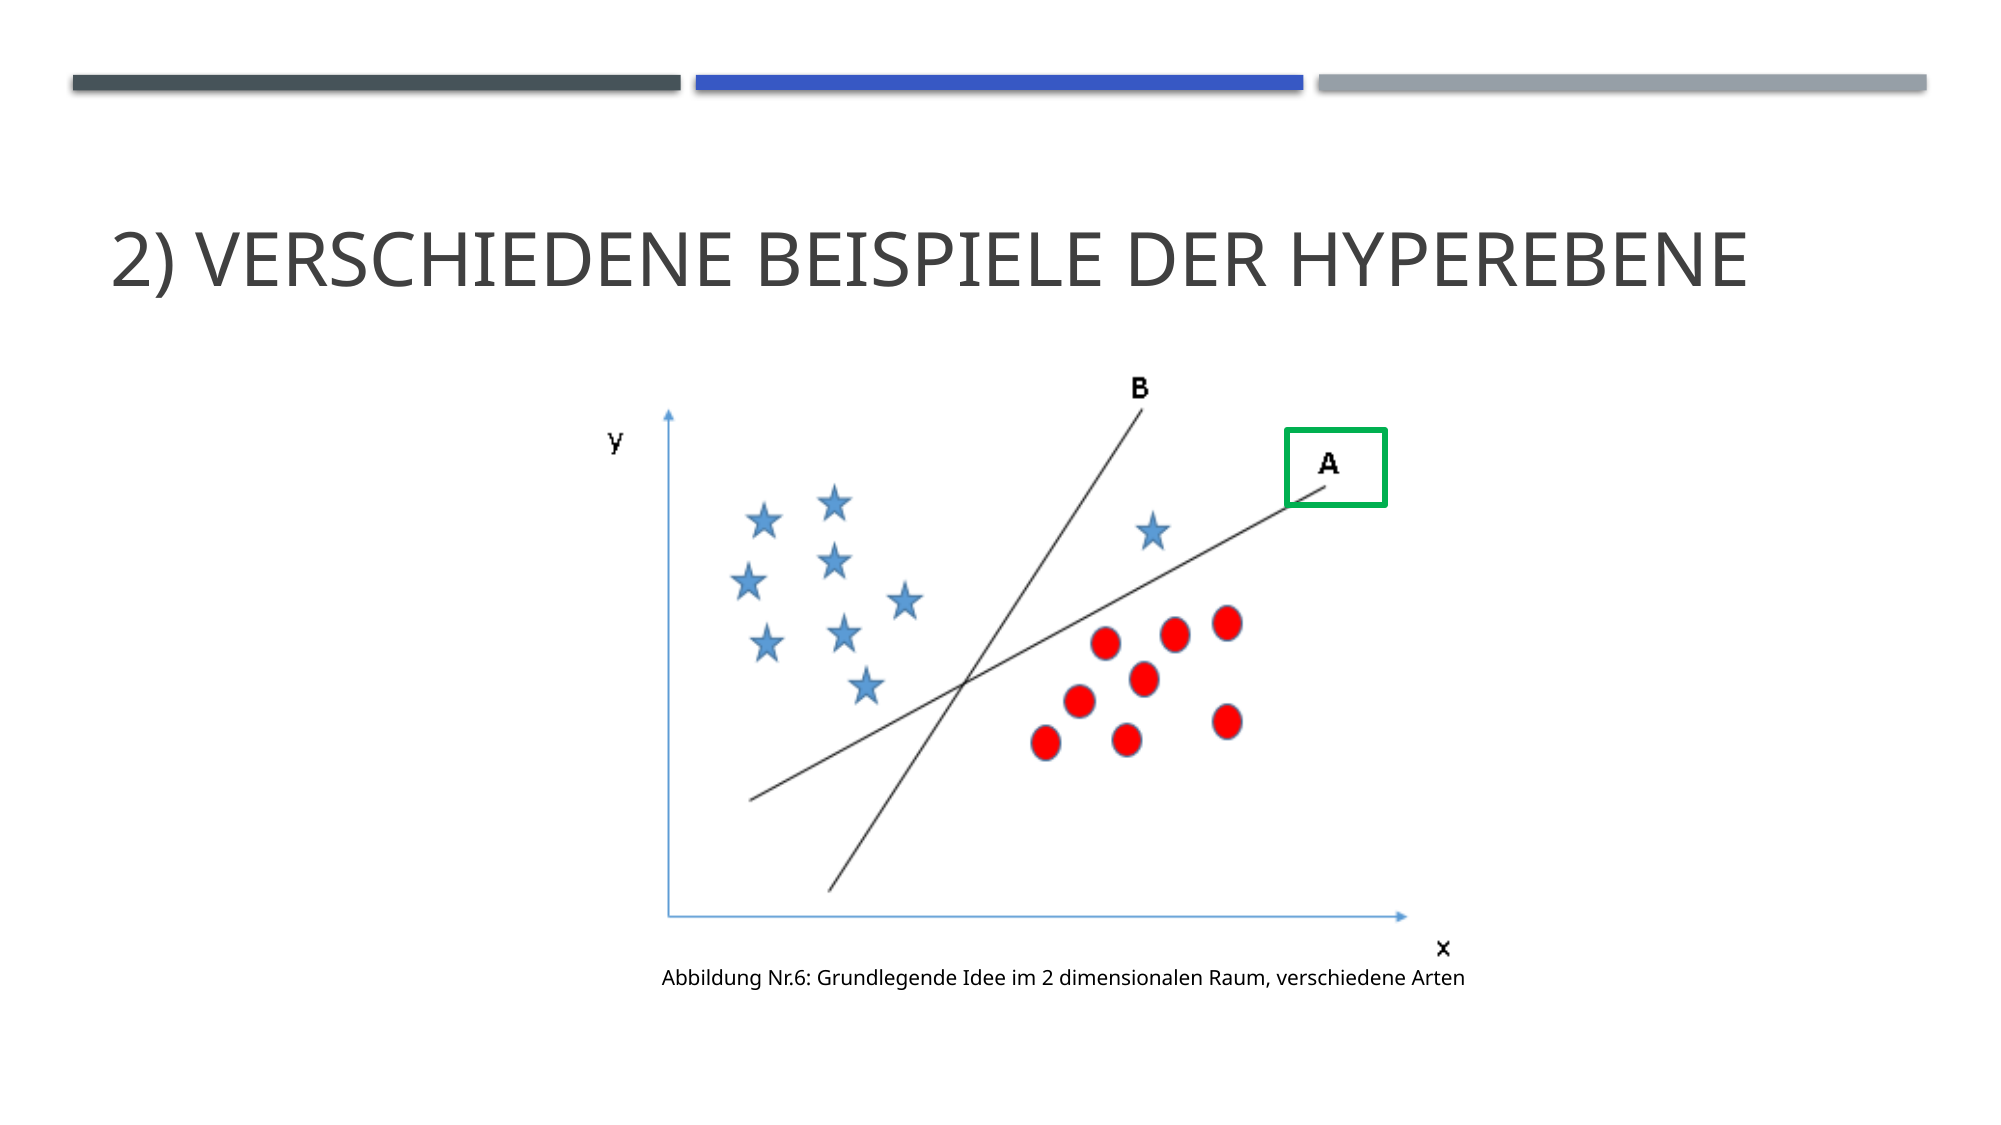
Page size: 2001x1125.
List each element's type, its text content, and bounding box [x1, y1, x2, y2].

picture [531, 309, 1469, 978]
title 2) Verschiedene Beispiele der HYperebene [95, 115, 1905, 311]
text_box Abbildung Nr.6: Grundlegende Idee im 2 dimensionalen Raum, verschiedene Arten [647, 957, 1730, 997]
